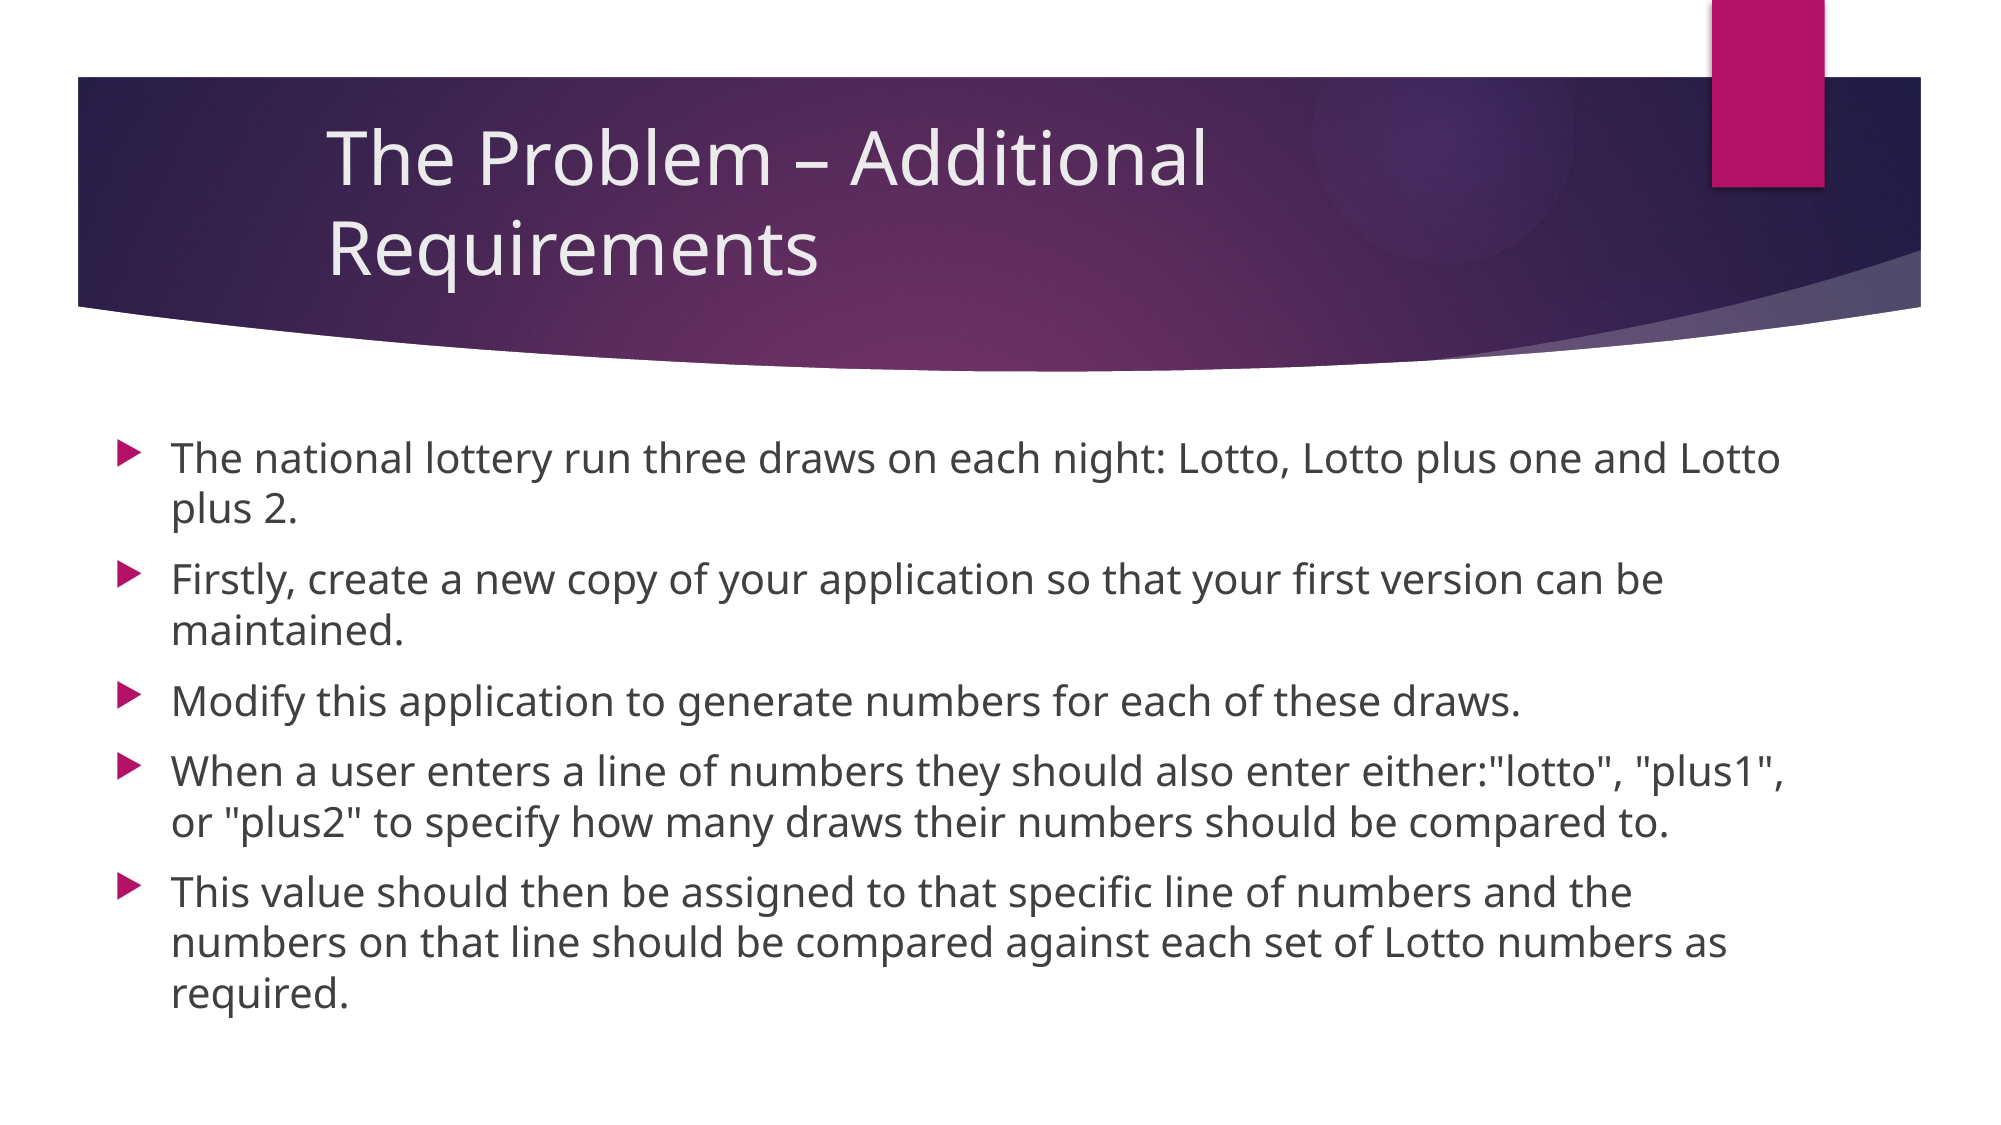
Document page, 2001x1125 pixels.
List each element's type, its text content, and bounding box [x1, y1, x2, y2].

list The national lottery run three draws on each night: Lotto, Lotto plus one and Lotto plus 2. Firstly, create a new copy of your application so that your first version can be maintained. Modify this application to generate numbers for each of these draws. When a user enters a line of numbers they should also enter either:"lotto", "plus1", or "plus2" to specify how many draws their numbers should be compared to. This value should then be assigned to that specific line of numbers and the numbers on that line should be compared against each set of Lotto numbers as required. [99, 234, 1832, 1053]
title The Problem – Additional Requirements [311, 102, 1662, 234]
